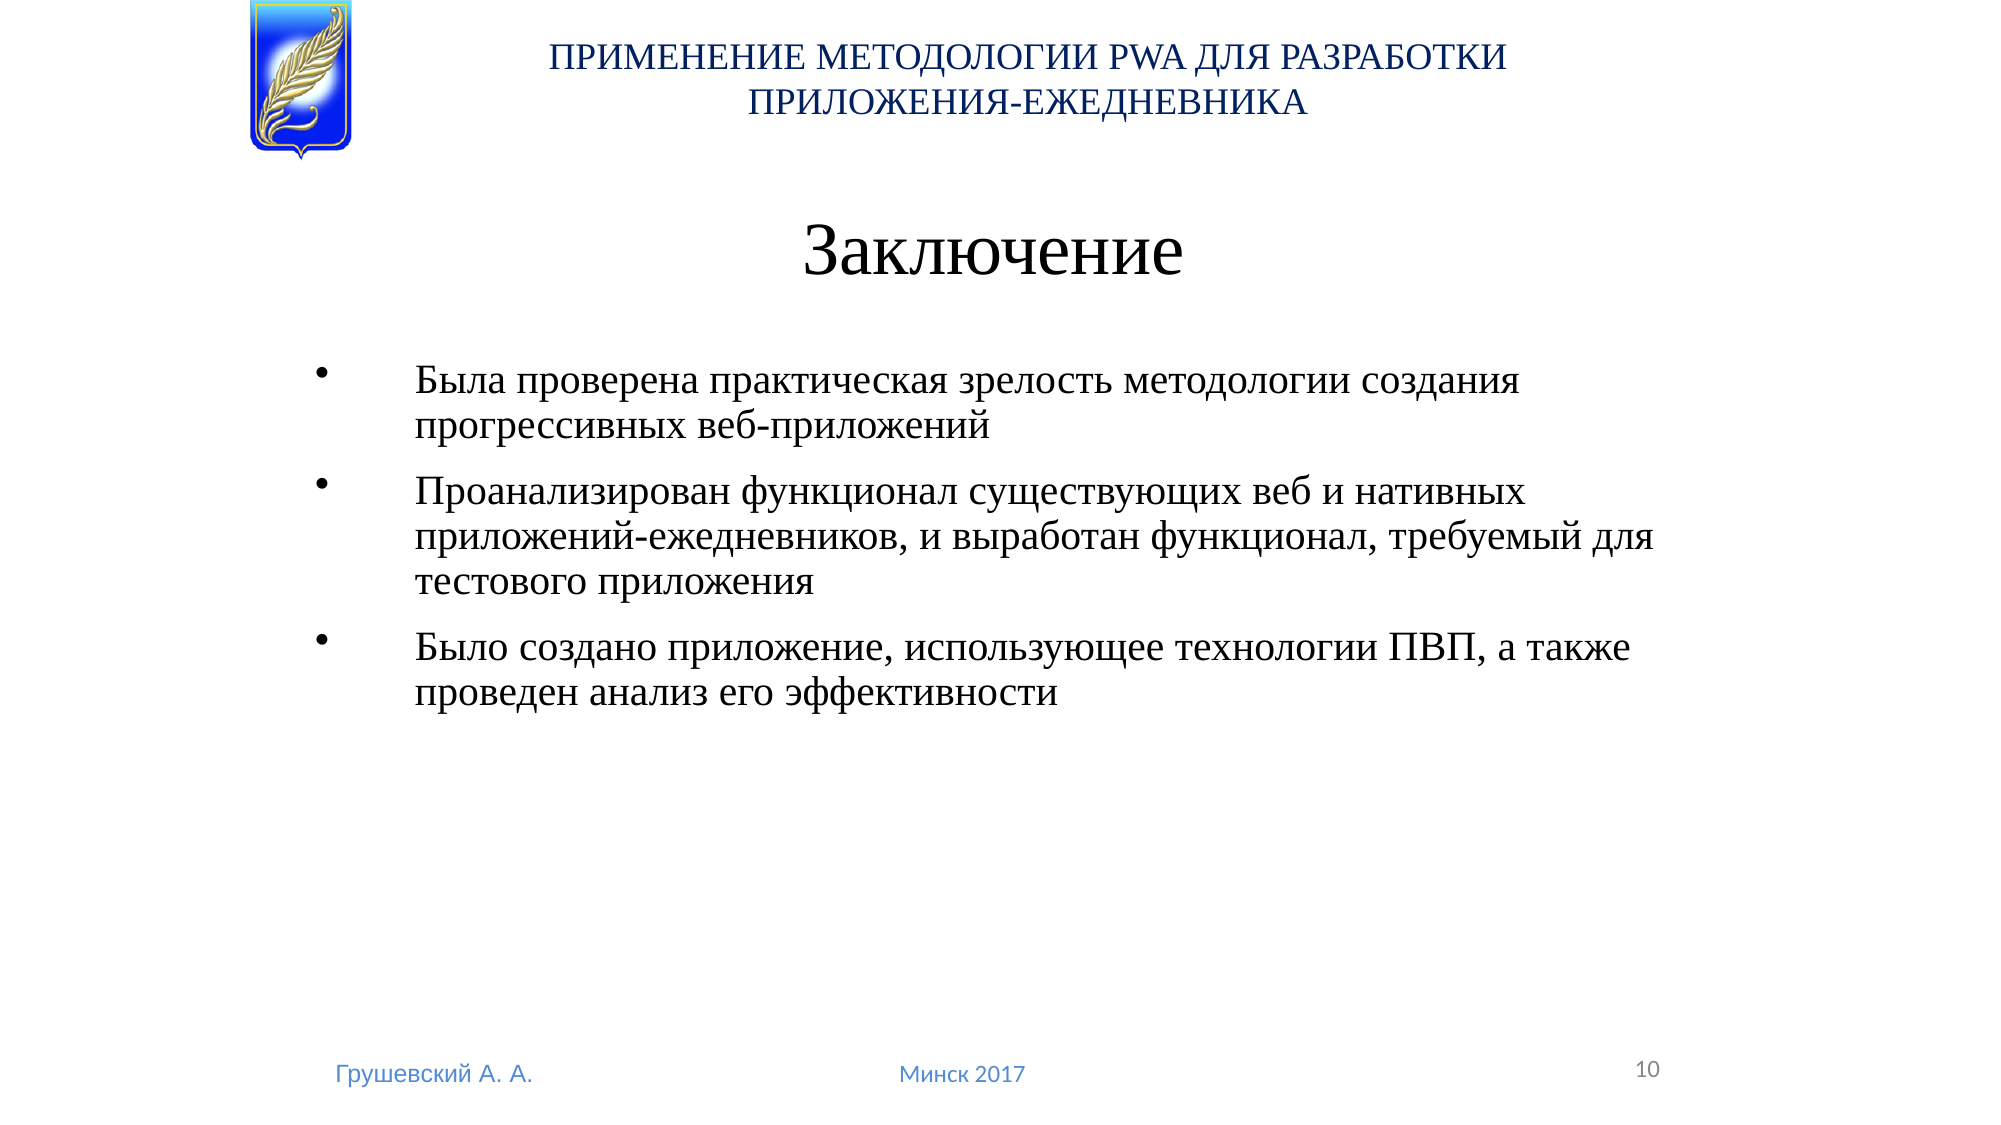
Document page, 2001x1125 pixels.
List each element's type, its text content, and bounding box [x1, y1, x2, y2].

text_box Грушевский А. А. [320, 1042, 671, 1103]
title Заключение [362, 187, 1625, 313]
text_box 10 [1550, 1037, 1675, 1098]
subtitle Была проверена практическая зрелость методологии создания прогрессивных веб-приложений Проанализирован функционал существующих веб и нативных приложений-ежедневников, и выработан функционал, требуемый для тестового приложения Было создано приложение, использующее технологии ПВП, а также проведен анализ его эффективности [300, 350, 1688, 900]
text_box Минск 2017 [687, 1042, 1238, 1103]
text_box ПРИМЕНЕНИЕ МЕТОДОЛОГИИ PWA ДЛЯ РАЗРАБОТКИ ПРИЛОЖЕНИЯ-ЕЖЕДНЕВНИКА [424, 24, 1632, 177]
picture [249, 0, 352, 161]
